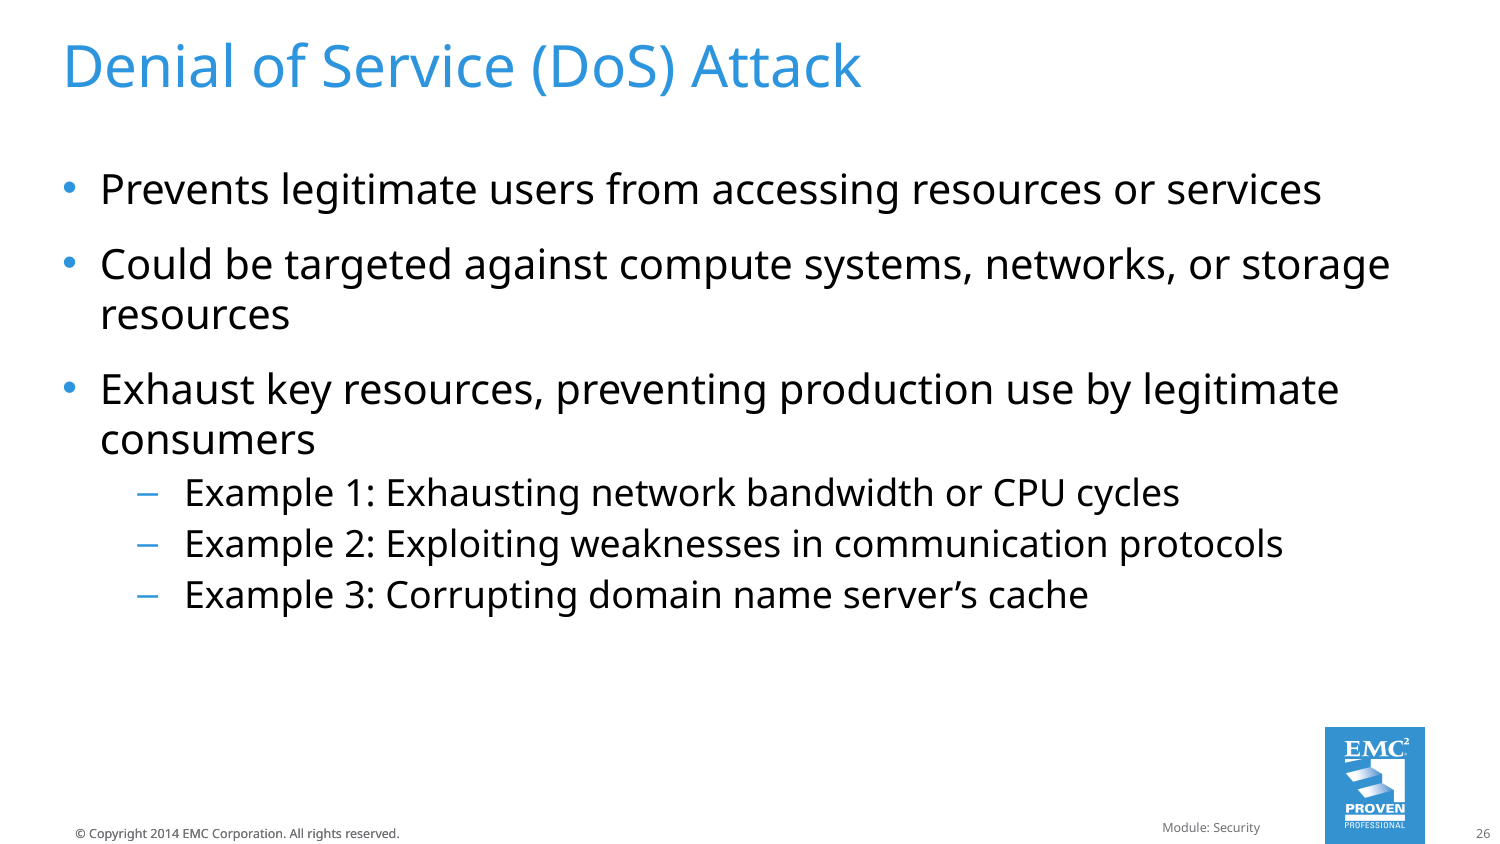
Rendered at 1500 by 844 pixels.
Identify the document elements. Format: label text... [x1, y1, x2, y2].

title Denial of Service (DoS) Attack [62, 37, 1450, 113]
list Prevents legitimate users from accessing resources or services Could be targeted against compute systems, networks, or storage resources Exhaust key resources, preventing production use by legitimate consumers Example 1: Exhausting network bandwidth or CPU cycles Example 2: Exploiting weaknesses in communication protocols Example 3: Corrupting domain name server’s cache [62, 162, 1450, 725]
footer Module: Security [425, 812, 1275, 835]
picture [1325, 727, 1425, 844]
